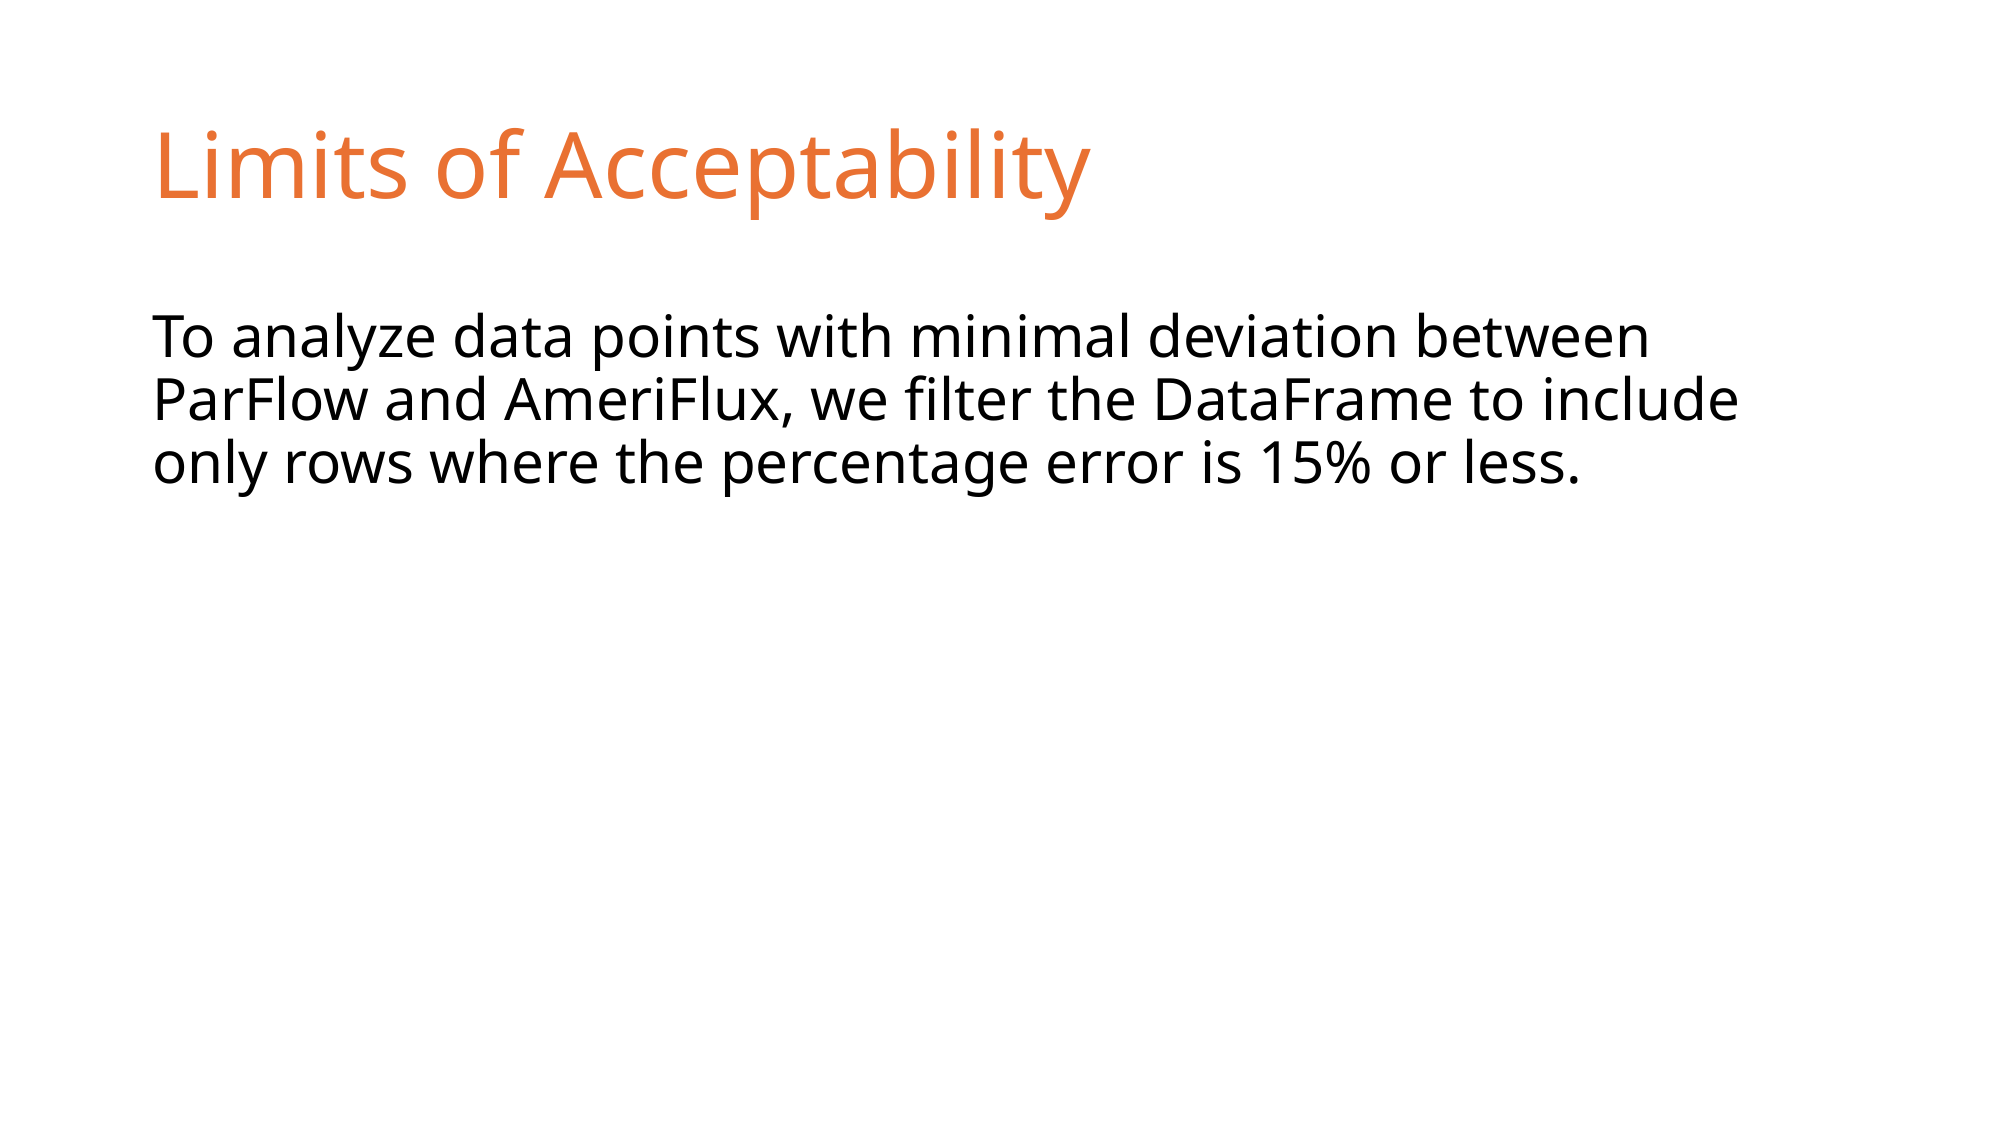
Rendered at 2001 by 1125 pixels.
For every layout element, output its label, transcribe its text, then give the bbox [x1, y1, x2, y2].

title Limits of Acceptability [137, 59, 1863, 278]
list To analyze data points with minimal deviation between ParFlow and AmeriFlux, we filter the DataFrame to include only rows where the percentage error is 15% or less. [137, 299, 1863, 581]
